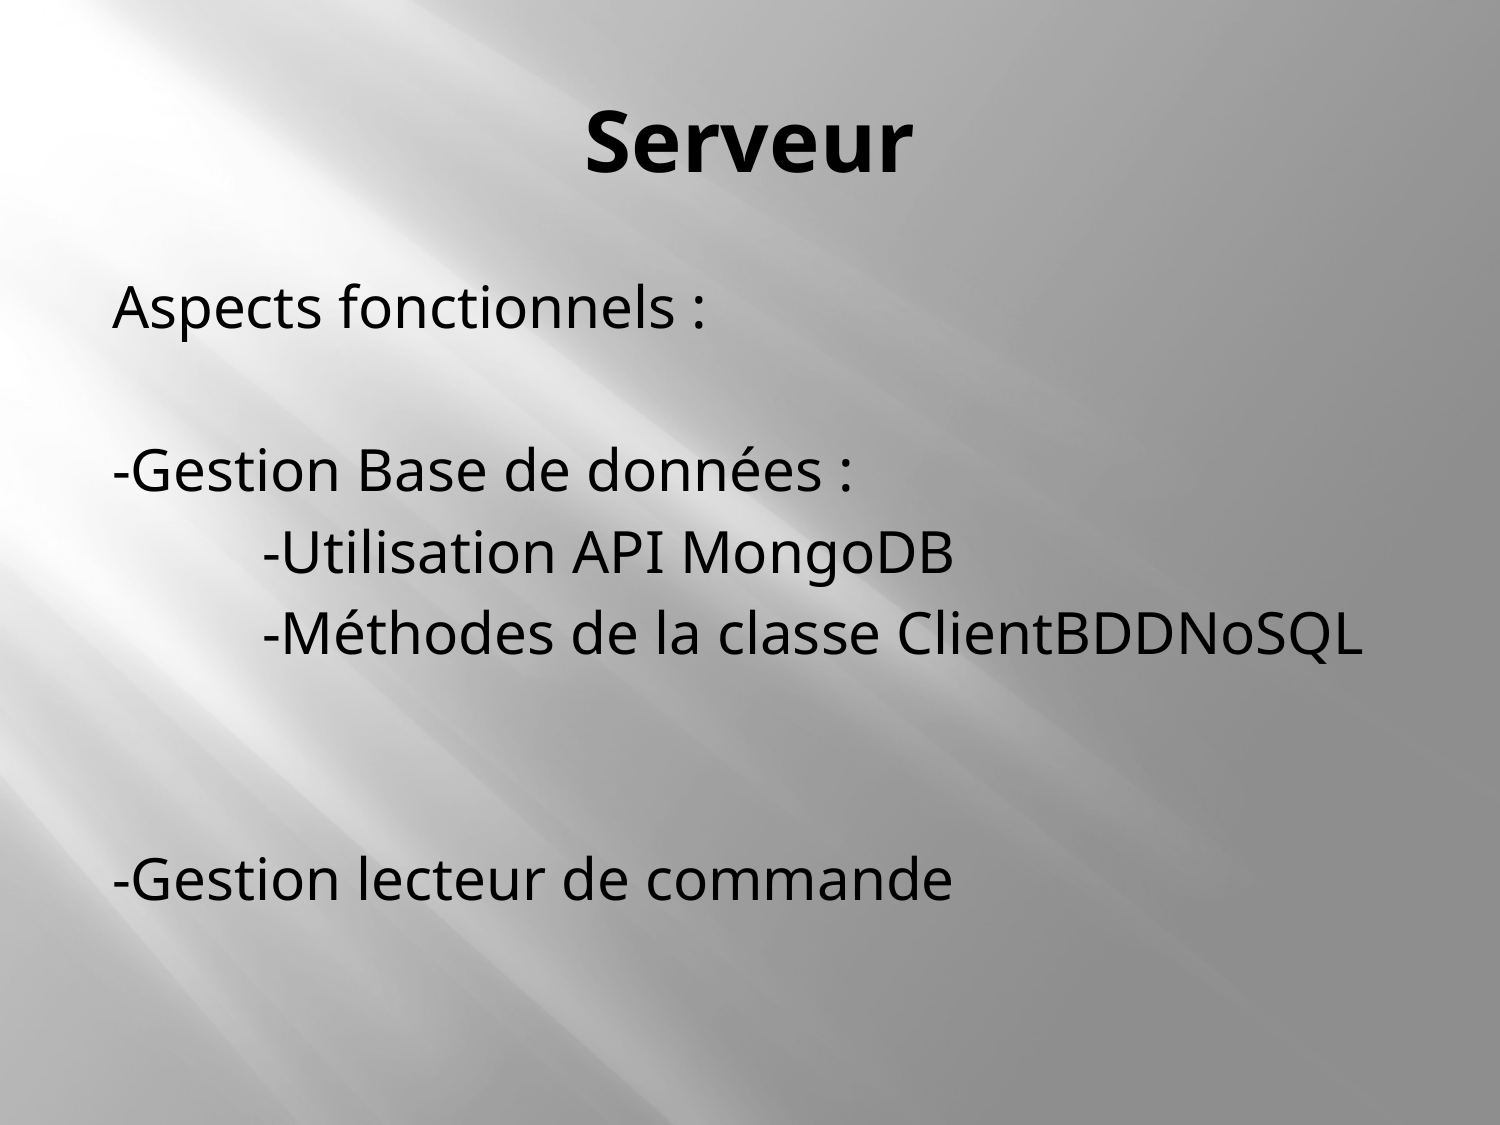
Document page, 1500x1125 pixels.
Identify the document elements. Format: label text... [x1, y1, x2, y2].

list Aspects fonctionnels : -Gestion Base de données : -Utilisation API MongoDB -Méthodes de la classe ClientBDDNoSQL -Gestion lecteur de commande [75, 262, 1425, 1035]
title Serveur [75, 45, 1425, 233]
